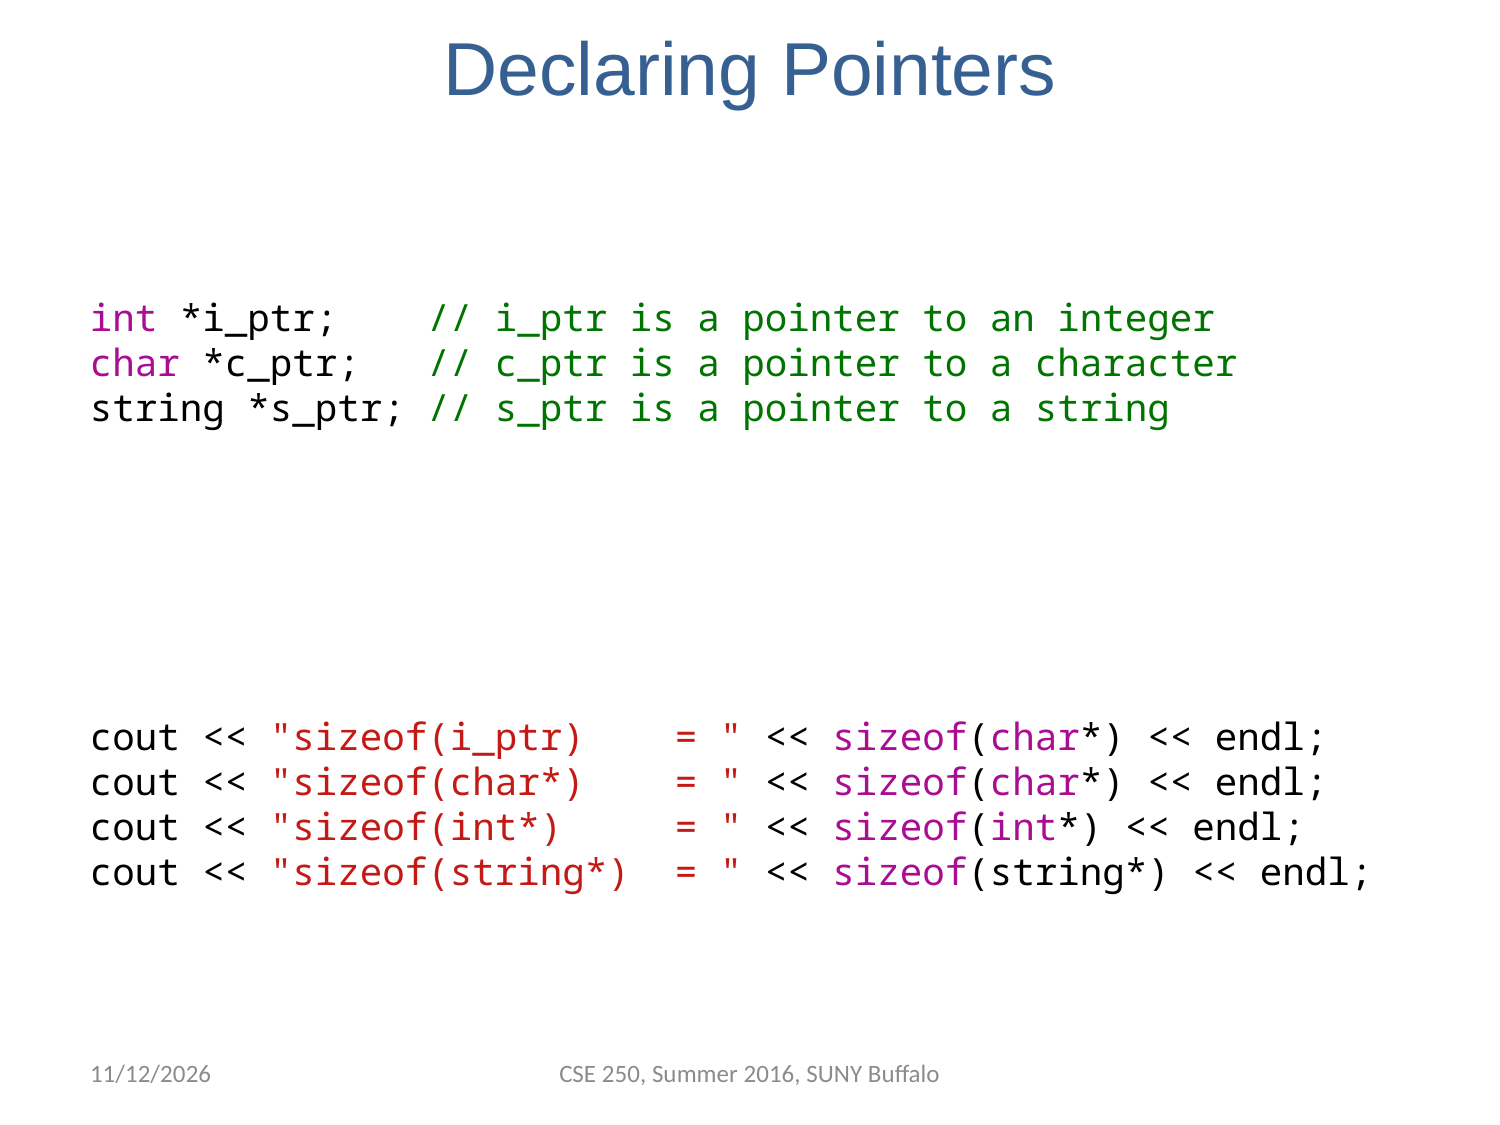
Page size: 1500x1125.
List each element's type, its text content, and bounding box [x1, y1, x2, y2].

footer CSE 250, Summer 2016, SUNY Buffalo [438, 1042, 1062, 1103]
text_box int *i_ptr; // i_ptr is a pointer to an integer char *c_ptr; // c_ptr is a pointer to a character string *s_ptr; // s_ptr is a pointer to a string [74, 286, 1425, 437]
title Declaring Pointers [0, 10, 1500, 121]
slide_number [75, 1042, 425, 1103]
text_box cout << "sizeof(i_ptr) = " << sizeof(char*) << endl; cout << "sizeof(char*) = " << sizeof(char*) << endl; cout << "sizeof(int*) = " << sizeof(int*) << endl; cout << "sizeof(string*) = " << sizeof(string*) << endl; [74, 705, 1425, 900]
